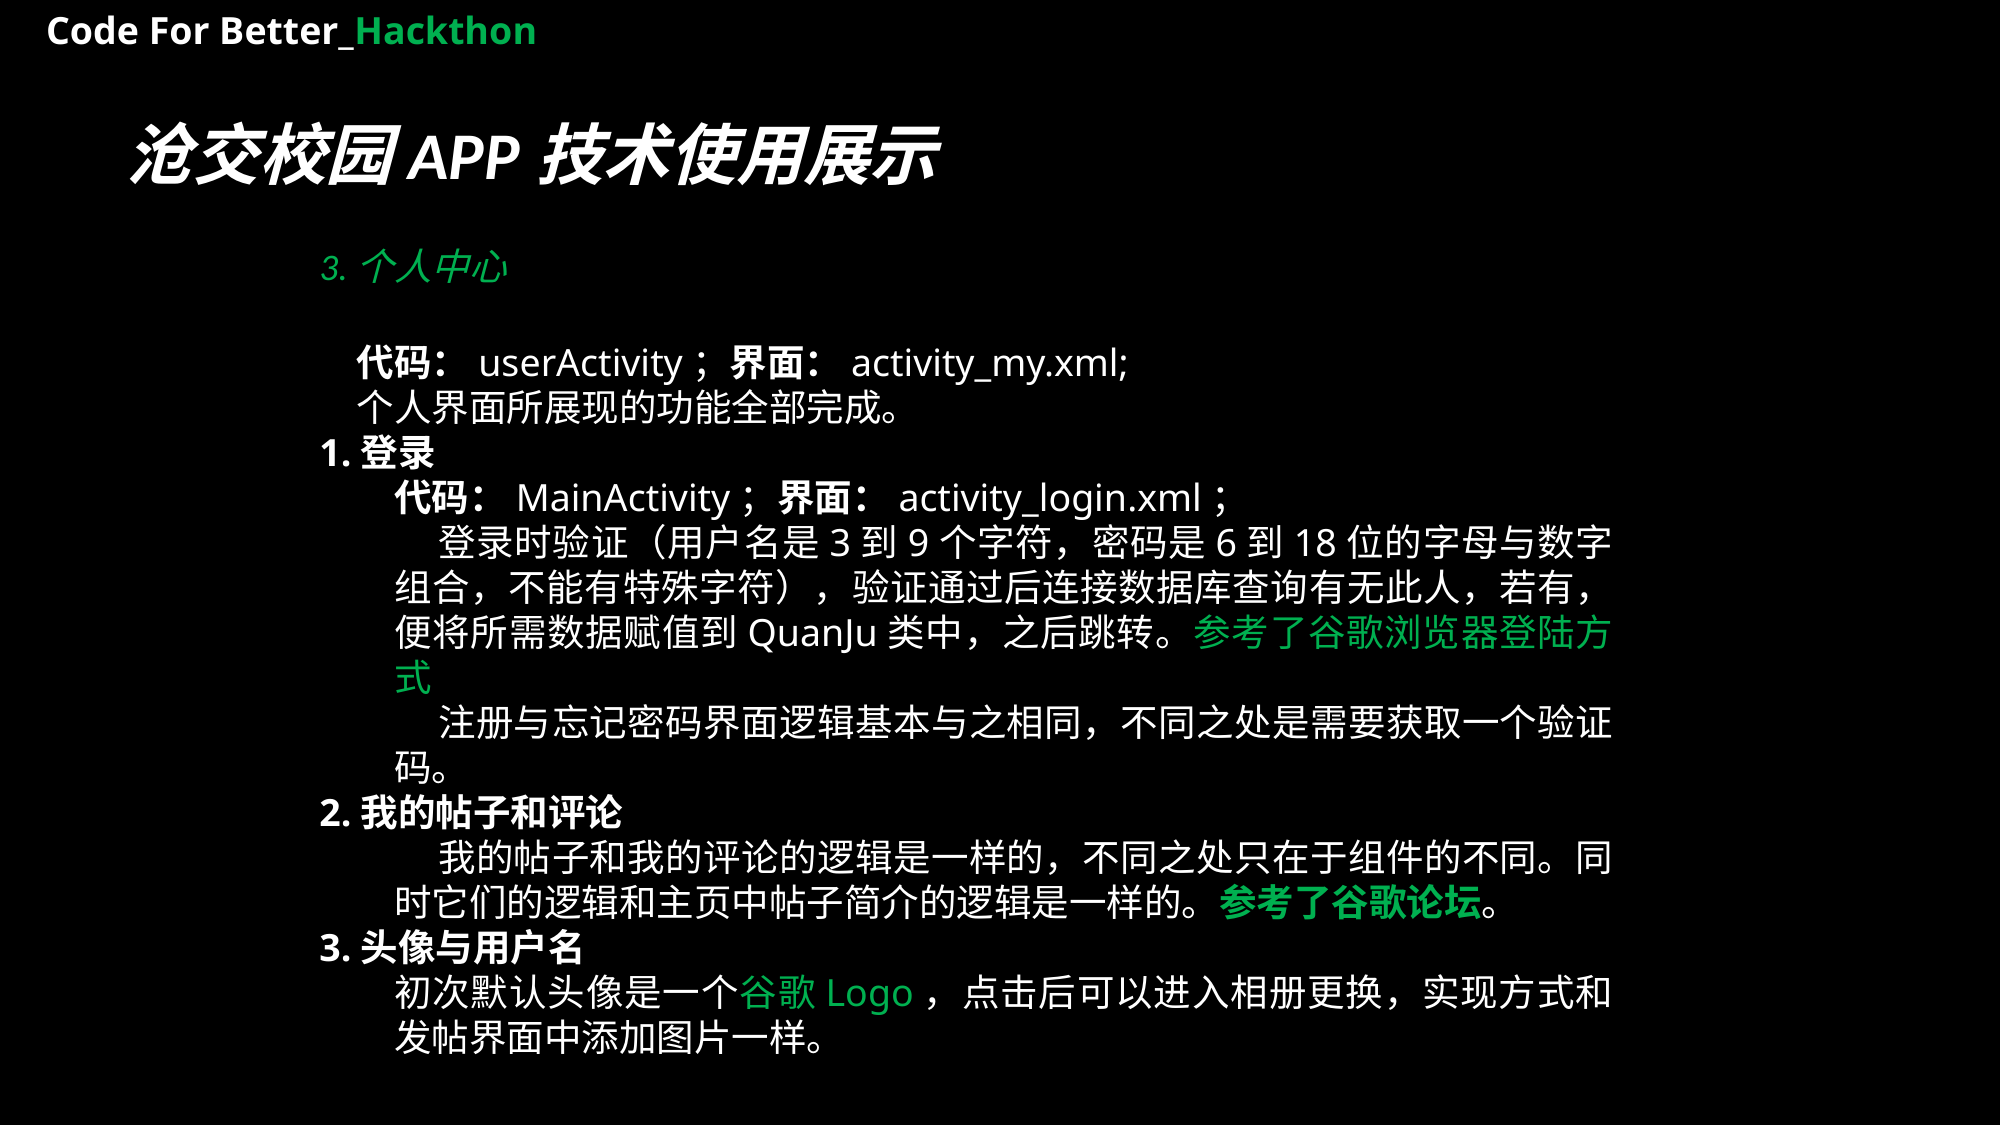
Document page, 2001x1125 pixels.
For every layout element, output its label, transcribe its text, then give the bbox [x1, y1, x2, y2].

text_box 代码：userActivity；界面：activity_my.xml; 个人界面所展现的功能全部完成。 1.登录 代码：MainActivity；界面：activity_login.xml； 登录时验证（用户名是3到9个字符，密码是6到18位的字母与数字组合，不能有特殊字符），验证通过后连接数据库查询有无此人，若有，便将所需数据赋值到QuanJu类中，之后跳转。参考了谷歌浏览器登陆方式 注册与忘记密码界面逻辑基本与之相同，不同之处是需要获取一个验证码。 2.我的帖子和评论 我的帖子和我的评论的逻辑是一样的，不同之处只在于组件的不同。同时它们的逻辑和主页中帖子简介的逻辑是一样的。参考了谷歌论坛。 3.头像与用户名 初次默认头像是一个谷歌Logo，点击后可以进入相册更换，实现方式和发帖界面中添加图片一样。 [304, 331, 1628, 1112]
text_box Code For Better_Hackthon [0, 0, 584, 60]
text_box 3.个人中心 [304, 235, 529, 296]
text_box 沧交校园APP技术使用展示 [110, 105, 1333, 200]
